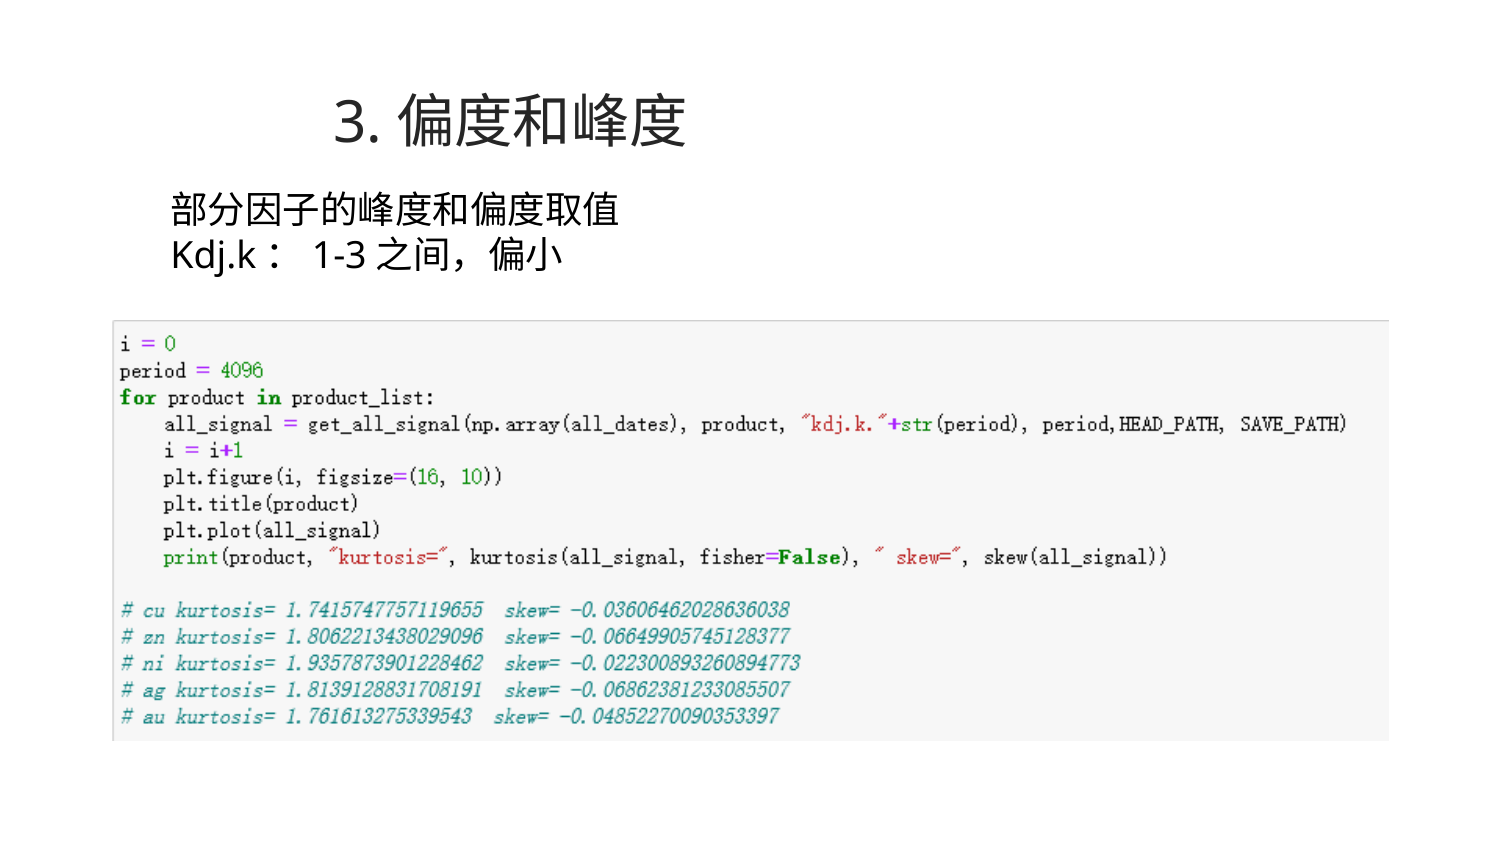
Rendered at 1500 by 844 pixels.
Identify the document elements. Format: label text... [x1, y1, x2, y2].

text_box 部分因子的峰度和偏度取值 Kdj.k：1-3之间，偏小 [155, 179, 1332, 284]
picture [111, 320, 1389, 742]
title 3.偏度和峰度 [319, 76, 1416, 180]
